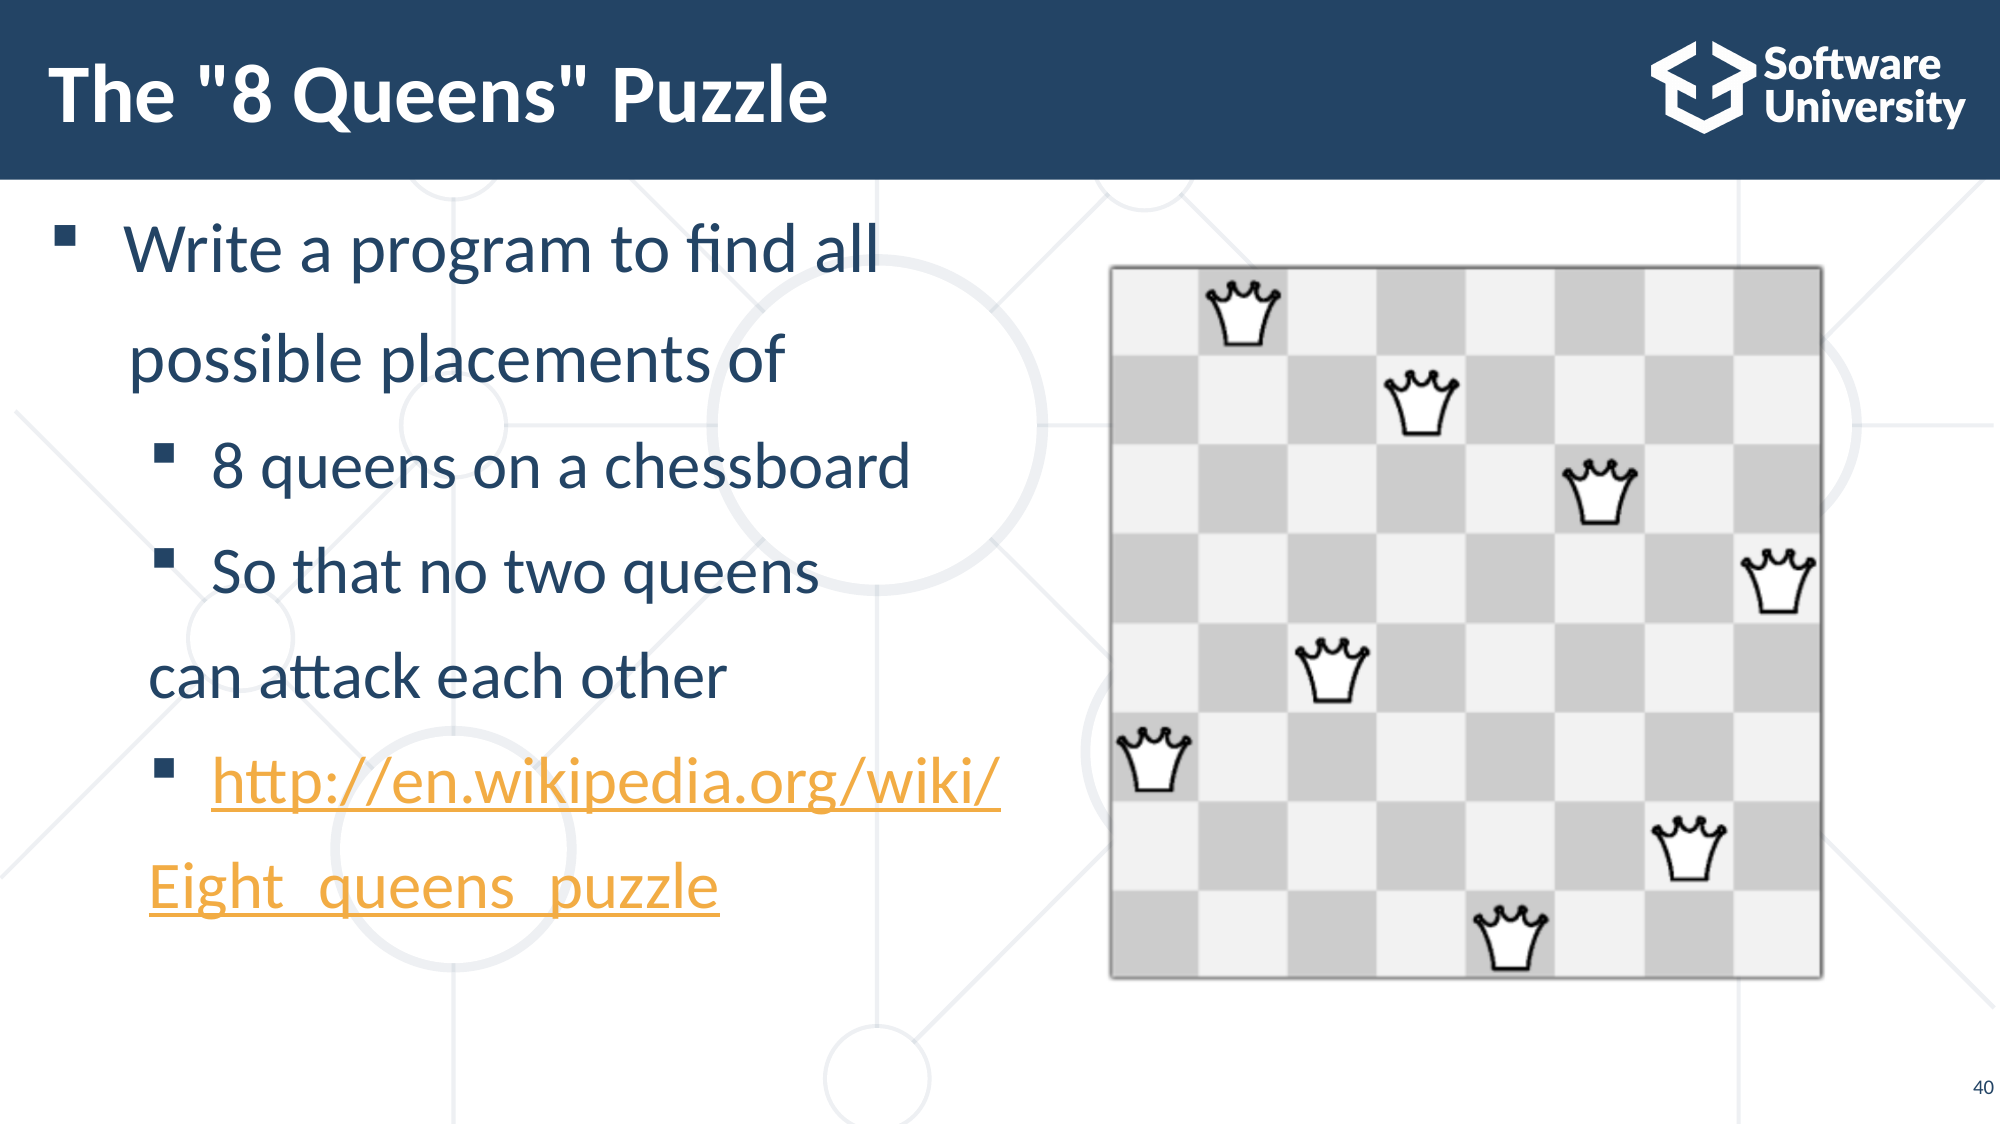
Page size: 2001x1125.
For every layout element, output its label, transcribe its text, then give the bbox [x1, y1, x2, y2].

title The "8 Queens" Puzzle [31, 16, 1591, 162]
picture [1106, 262, 1827, 984]
slide_number 40 [1929, 1070, 2000, 1103]
picture [1651, 41, 1966, 134]
list Write a program to find all possible placements of 8 queens on a chessboard So that no two queens can attack each other http://en.wikipedia.org/wiki/ Eight_queens_puzzle [31, 196, 1970, 1050]
